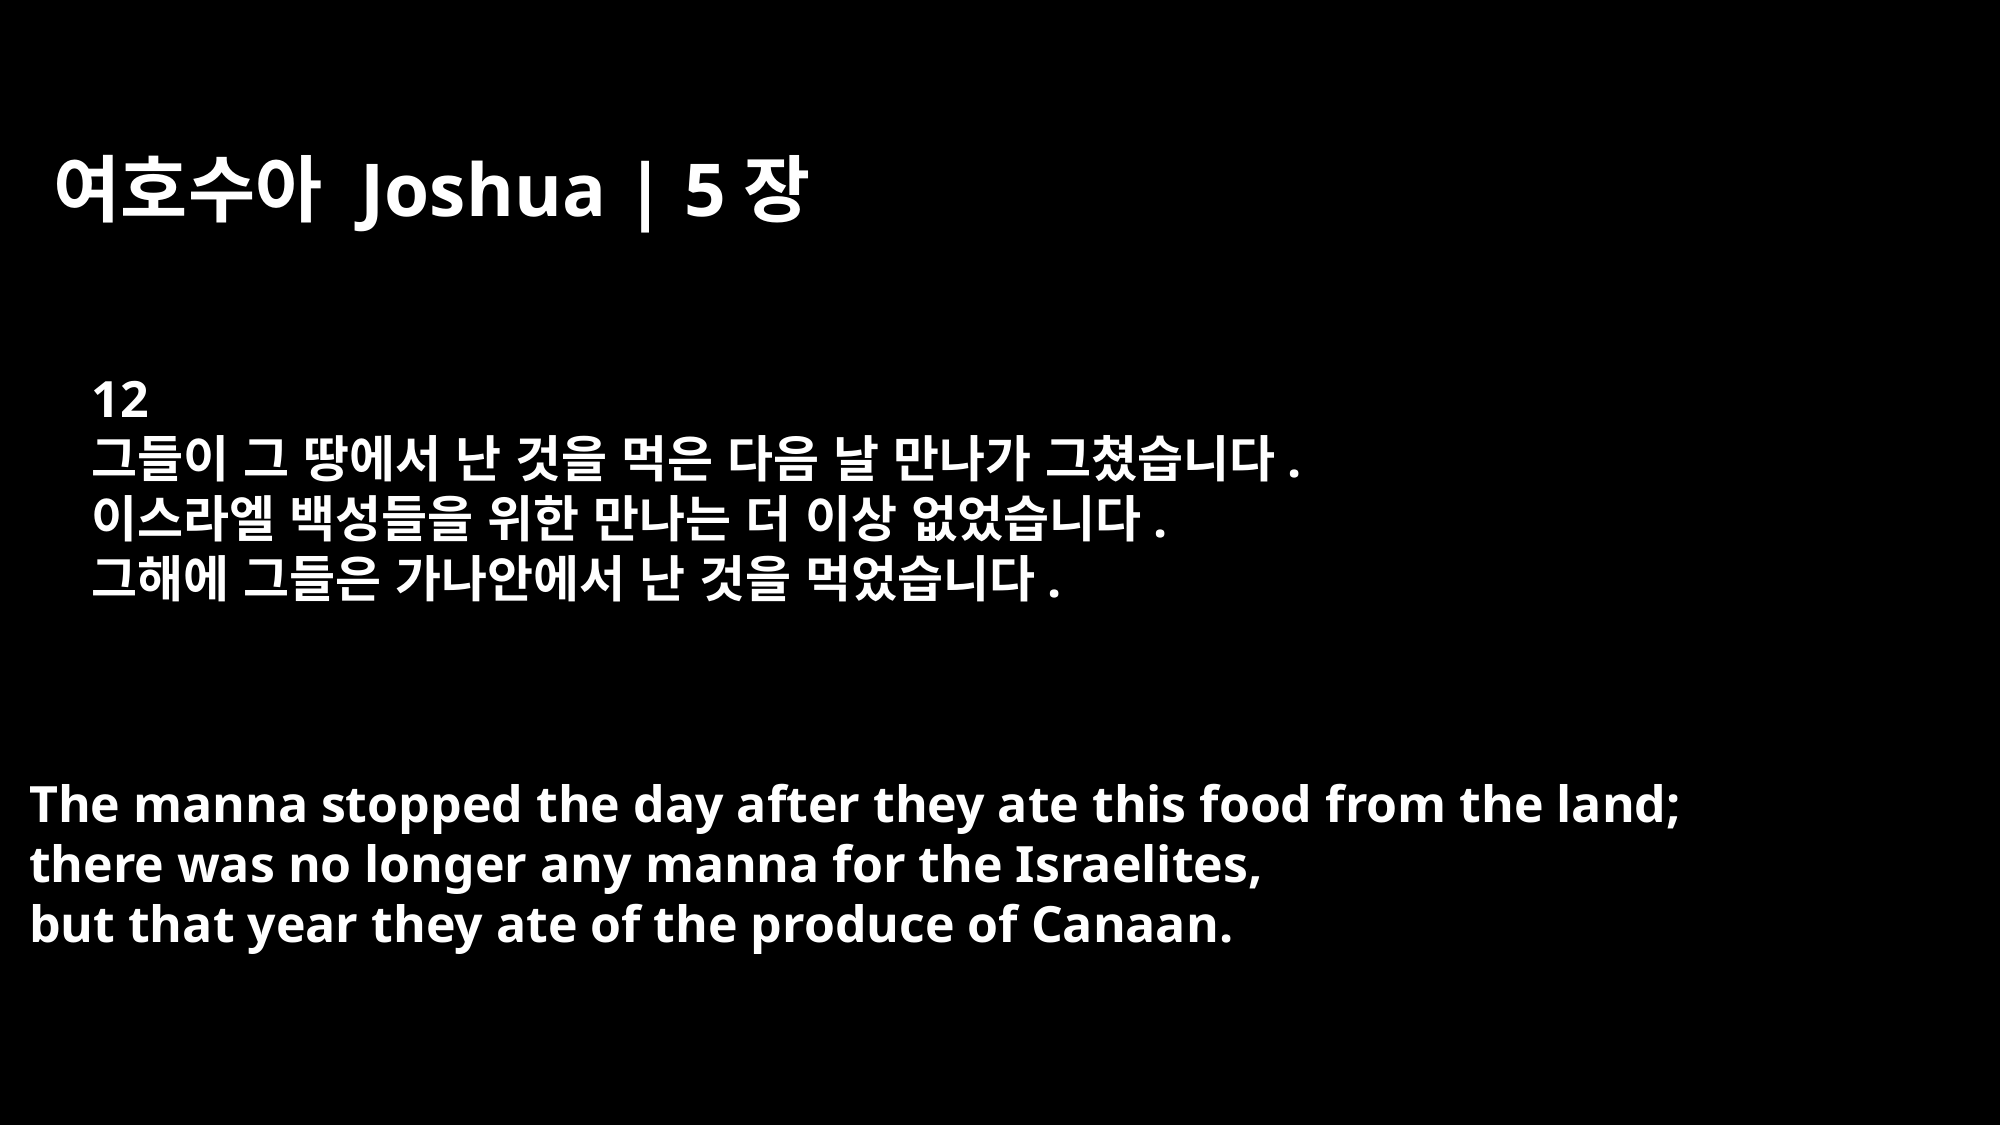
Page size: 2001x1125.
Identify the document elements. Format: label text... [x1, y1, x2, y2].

text_box The manna stopped the day after they ate this food from the land; there was no longer any manna for the Israelites, but that year they ate of the produce of Canaan. [14, 764, 1710, 960]
text_box 12 그들이 그 땅에서 난 것을 먹은 다음 날 만나가 그쳤습니다. 이스라엘 백성들을 위한 만나는 더 이상 없었습니다. 그해에 그들은 가나안에서 난 것을 먹었습니다. [77, 359, 1317, 615]
text_box 여호수아 Joshua | 5장 [38, 136, 826, 239]
